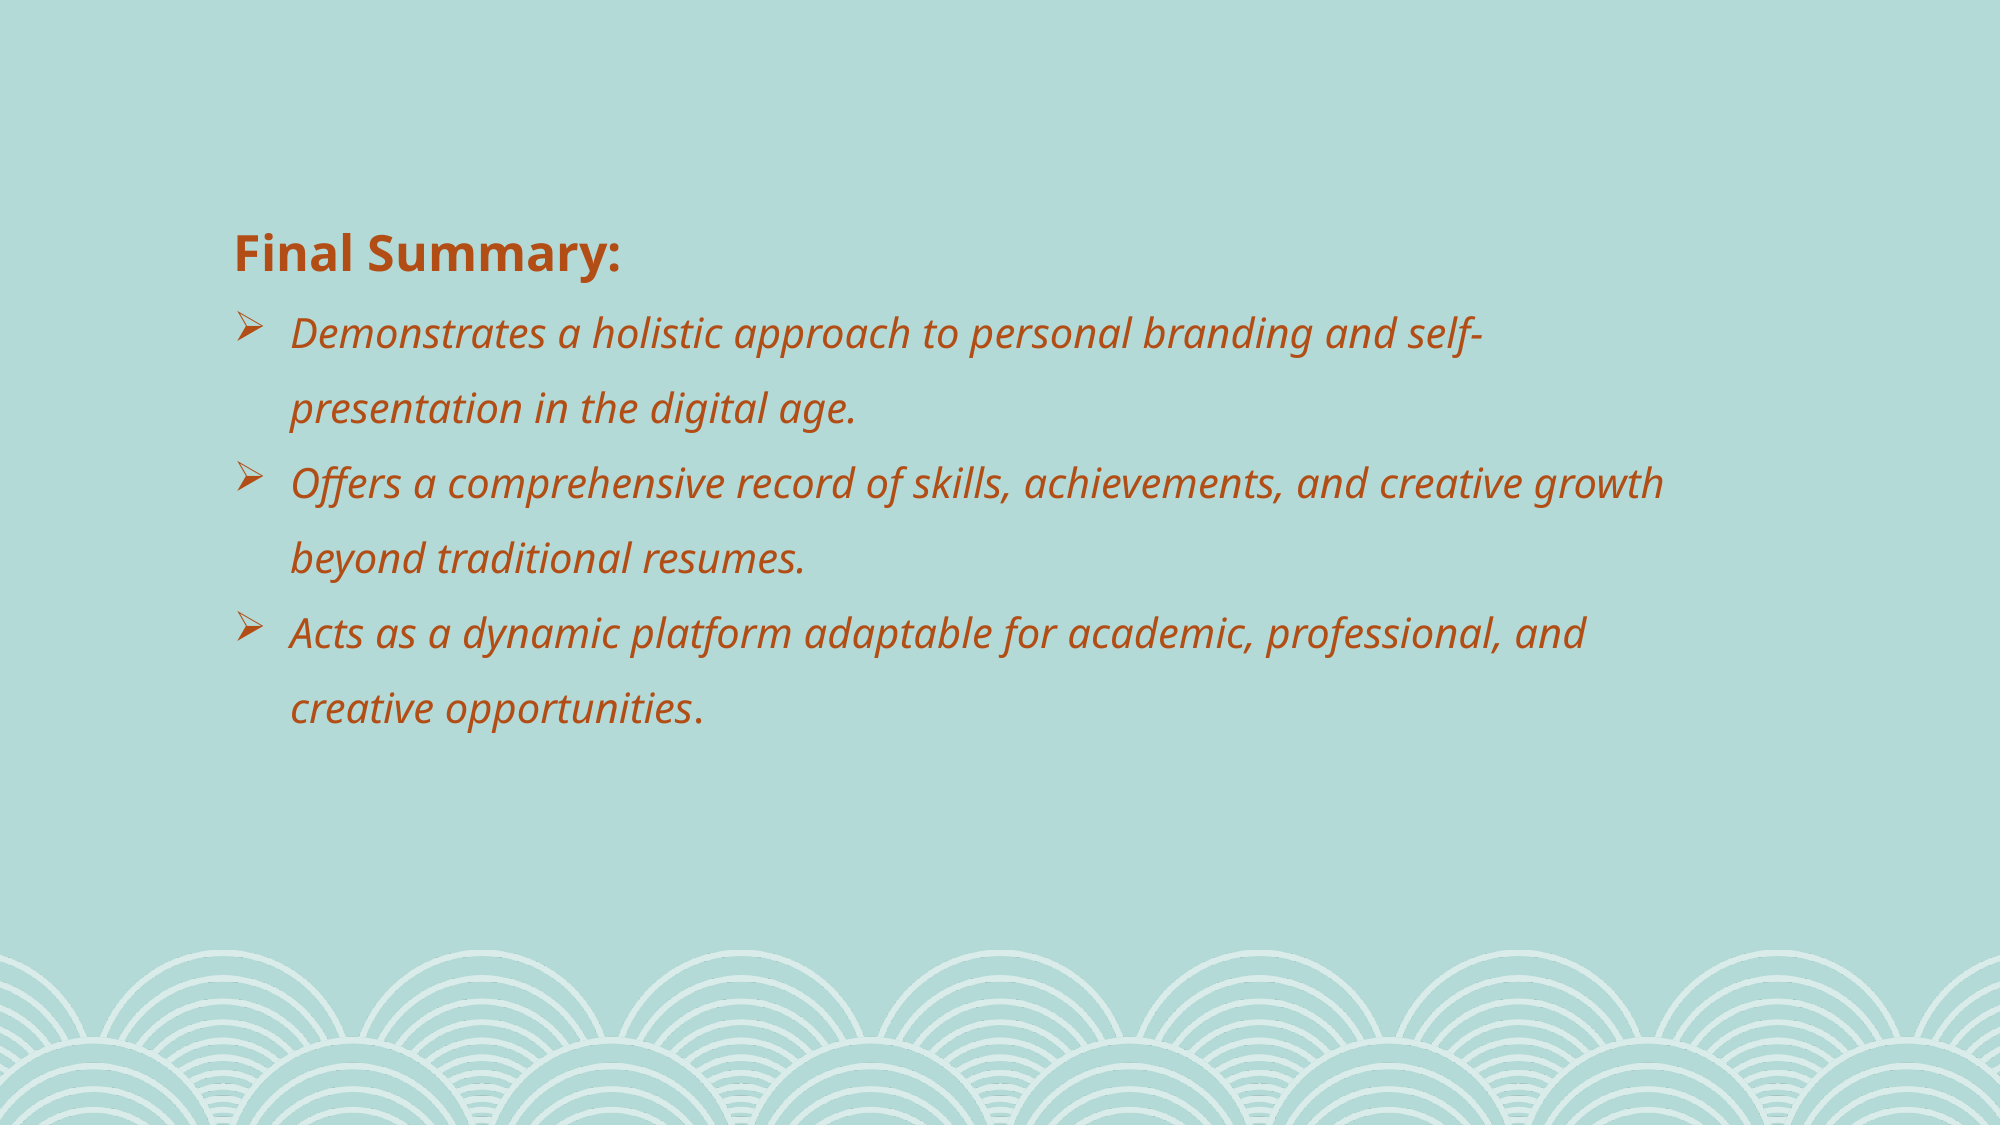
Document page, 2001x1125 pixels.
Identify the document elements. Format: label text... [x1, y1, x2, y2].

list Final Summary: Demonstrates a holistic approach to personal branding and self-presentation in the digital age. Offers a comprehensive record of skills, achievements, and creative growth beyond traditional resumes. Acts as a dynamic platform adaptable for academic, professional, and creative opportunities. [233, 191, 1710, 915]
